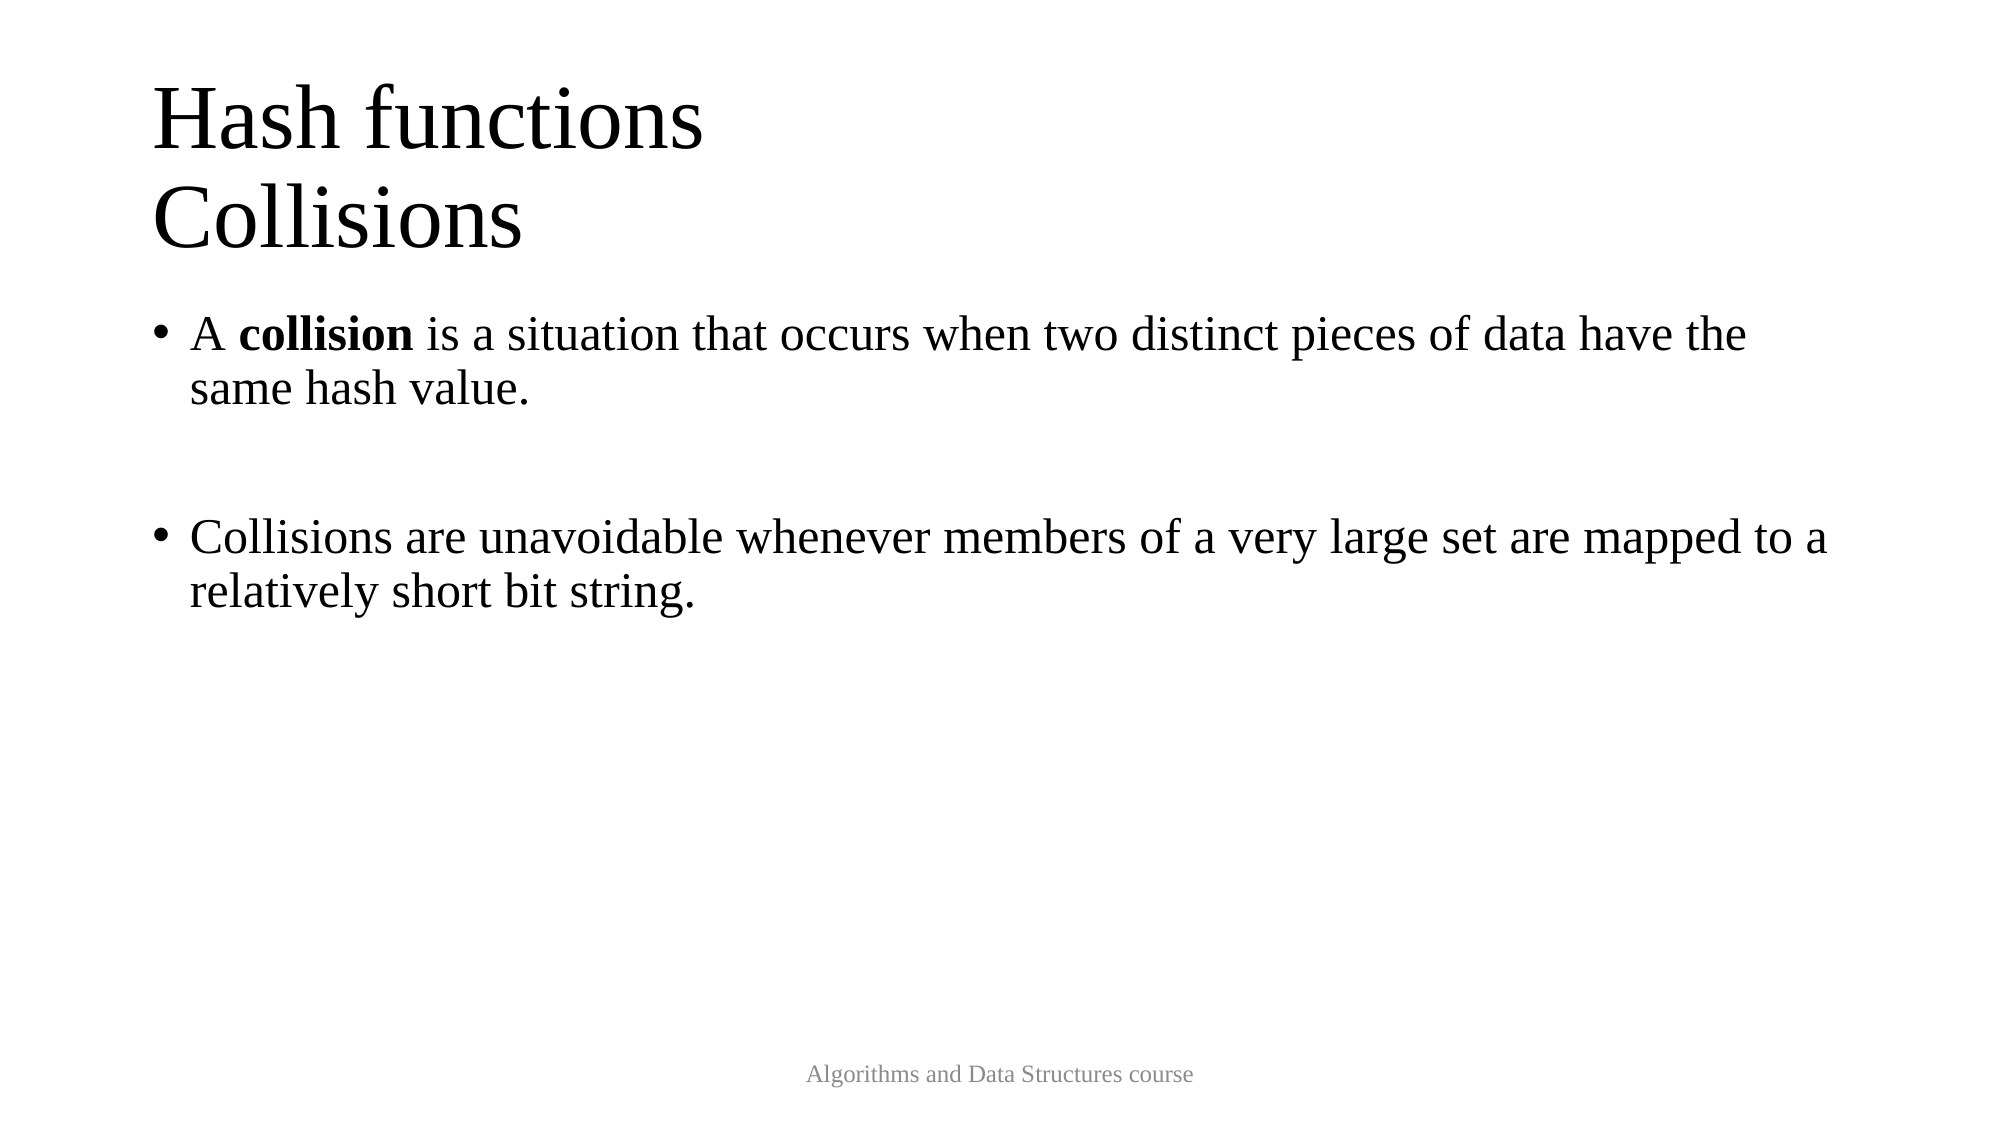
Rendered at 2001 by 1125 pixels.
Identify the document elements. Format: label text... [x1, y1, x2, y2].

list A collision is a situation that occurs when two distinct pieces of data have the same hash value. Collisions are unavoidable whenever members of a very large set are mapped to a relatively short bit string. [137, 299, 1863, 1014]
title Hash functions Collisions [137, 59, 1863, 278]
footer Algorithms and Data Structures course [662, 1042, 1338, 1103]
